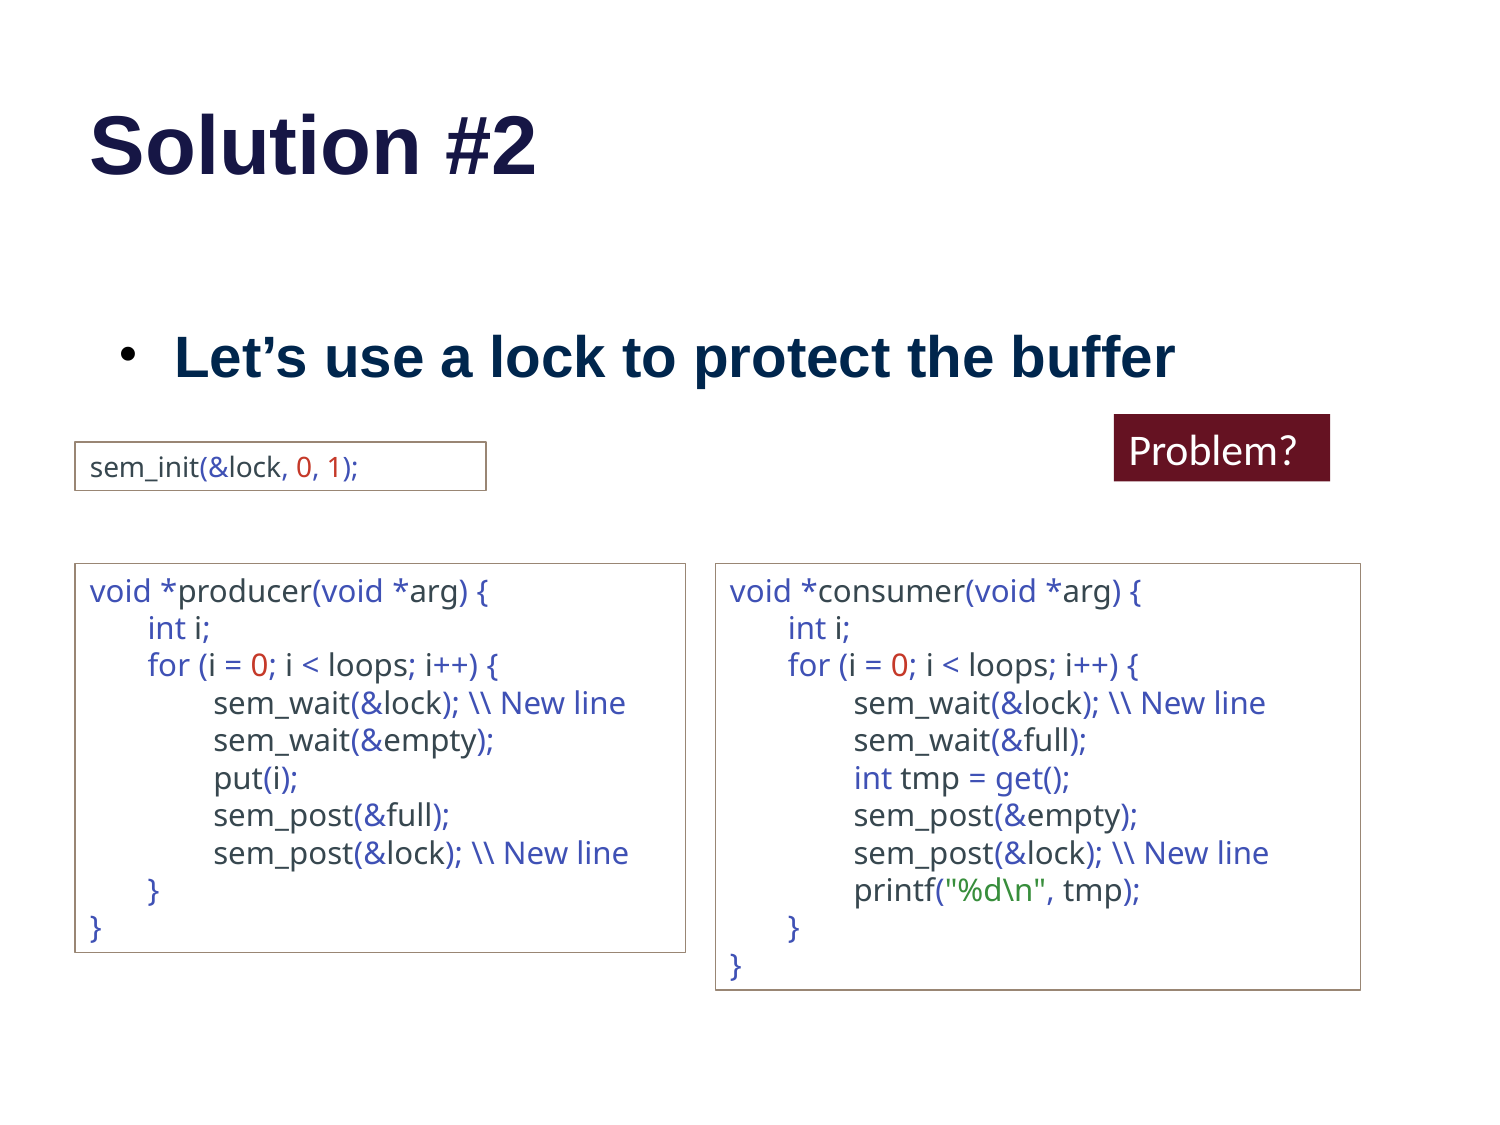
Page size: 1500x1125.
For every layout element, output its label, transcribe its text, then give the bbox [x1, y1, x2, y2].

text_box sem_init(&lock, 0, 1); [75, 441, 487, 491]
text_box void *producer(void *arg) { int i; for (i = 0; i < loops; i++) { sem_wait(&lock); \\ New line sem_wait(&empty); put(i); sem_post(&full); sem_post(&lock); \\ New line } } [75, 563, 686, 953]
text_box Problem? [1113, 414, 1331, 482]
title Solution #2 [75, 0, 1425, 200]
text_box void *consumer(void *arg) { int i; for (i = 0; i < loops; i++) { sem_wait(&lock); \\ New line sem_wait(&full); int tmp = get(); sem_post(&empty); sem_post(&lock); \\ New line printf("%d\n", tmp); } } [715, 563, 1361, 990]
list Let’s use a lock to protect the buffer [103, 311, 1397, 914]
